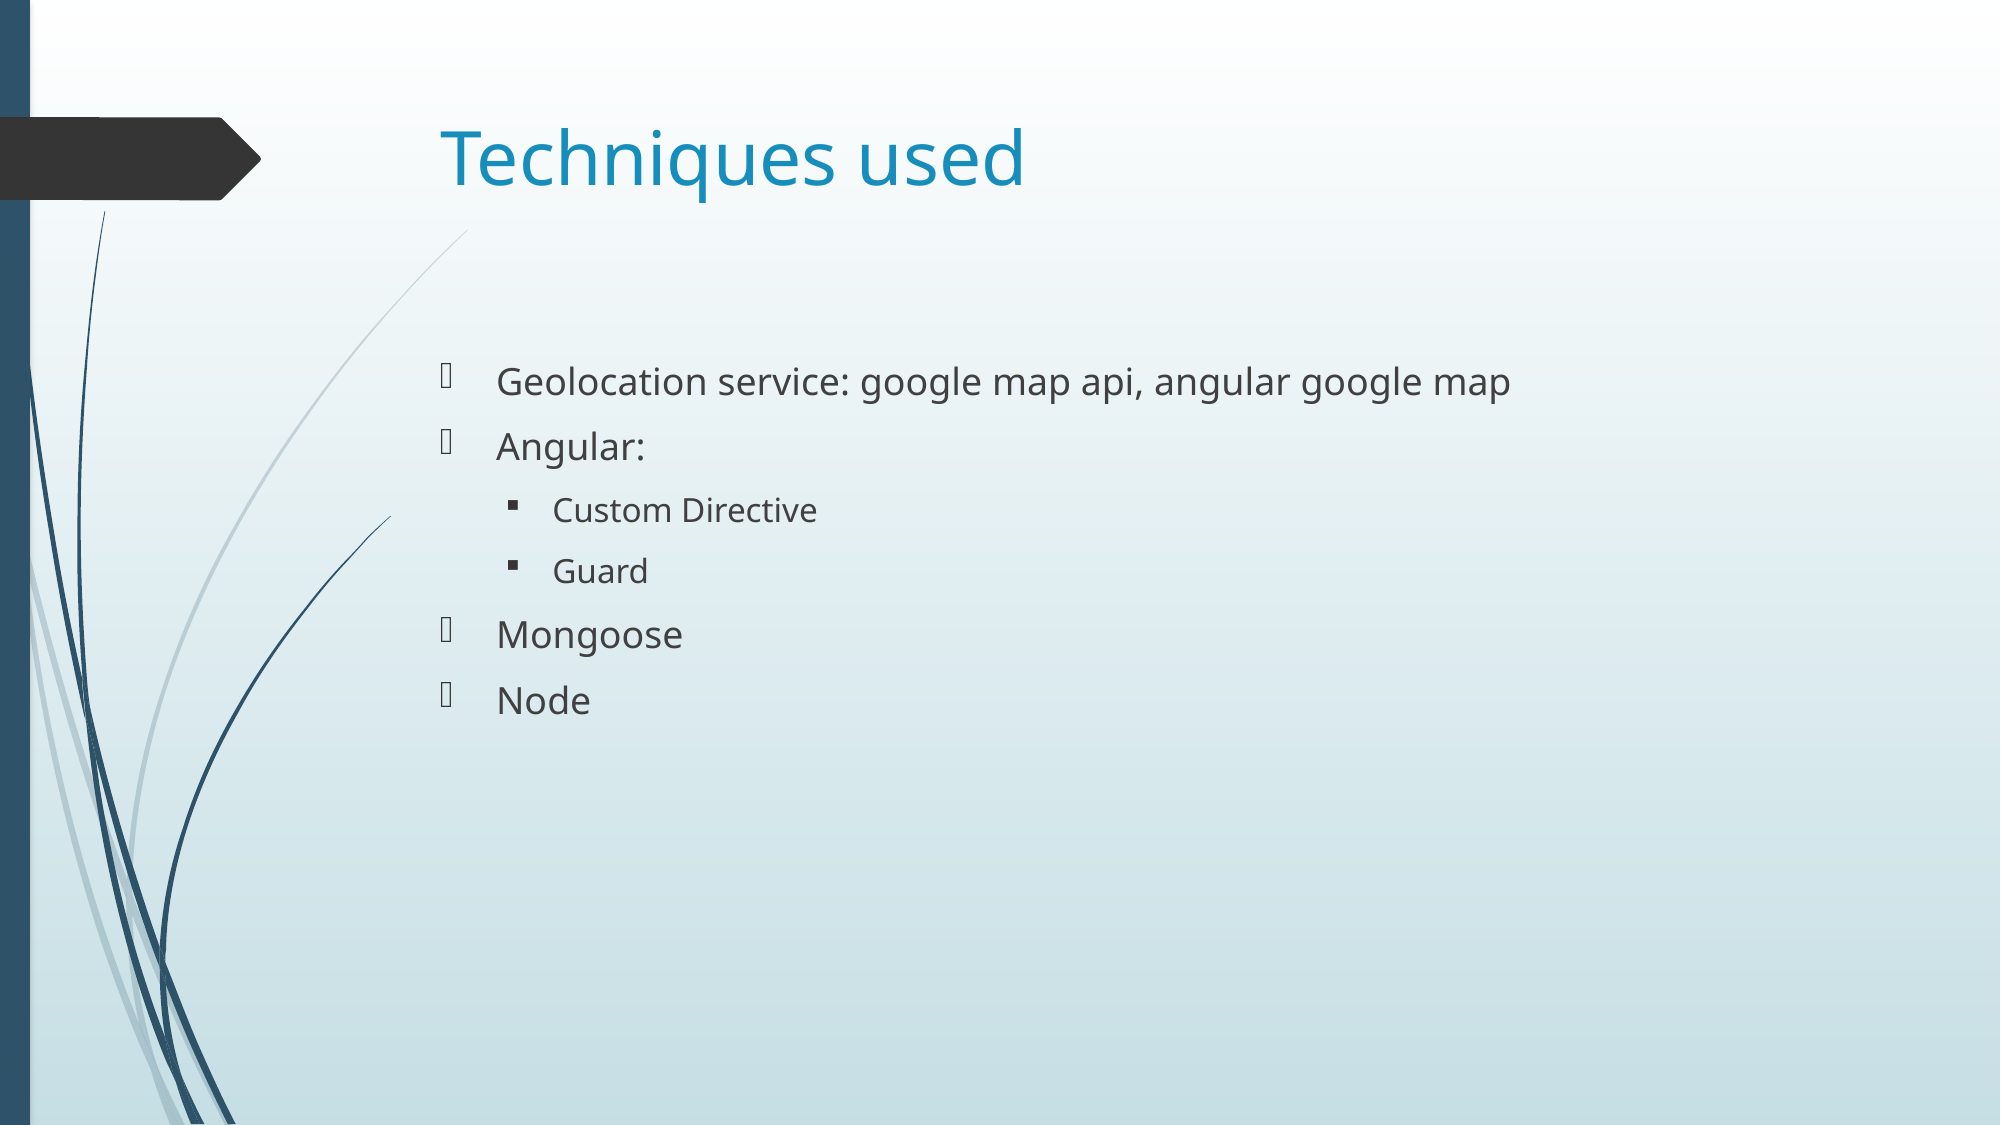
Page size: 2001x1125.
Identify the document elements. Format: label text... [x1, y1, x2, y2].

title Techniques used [425, 102, 1888, 313]
list Geolocation service: google map api, angular google map Angular: Custom Directive Guard Mongoose Node [424, 350, 1888, 970]
